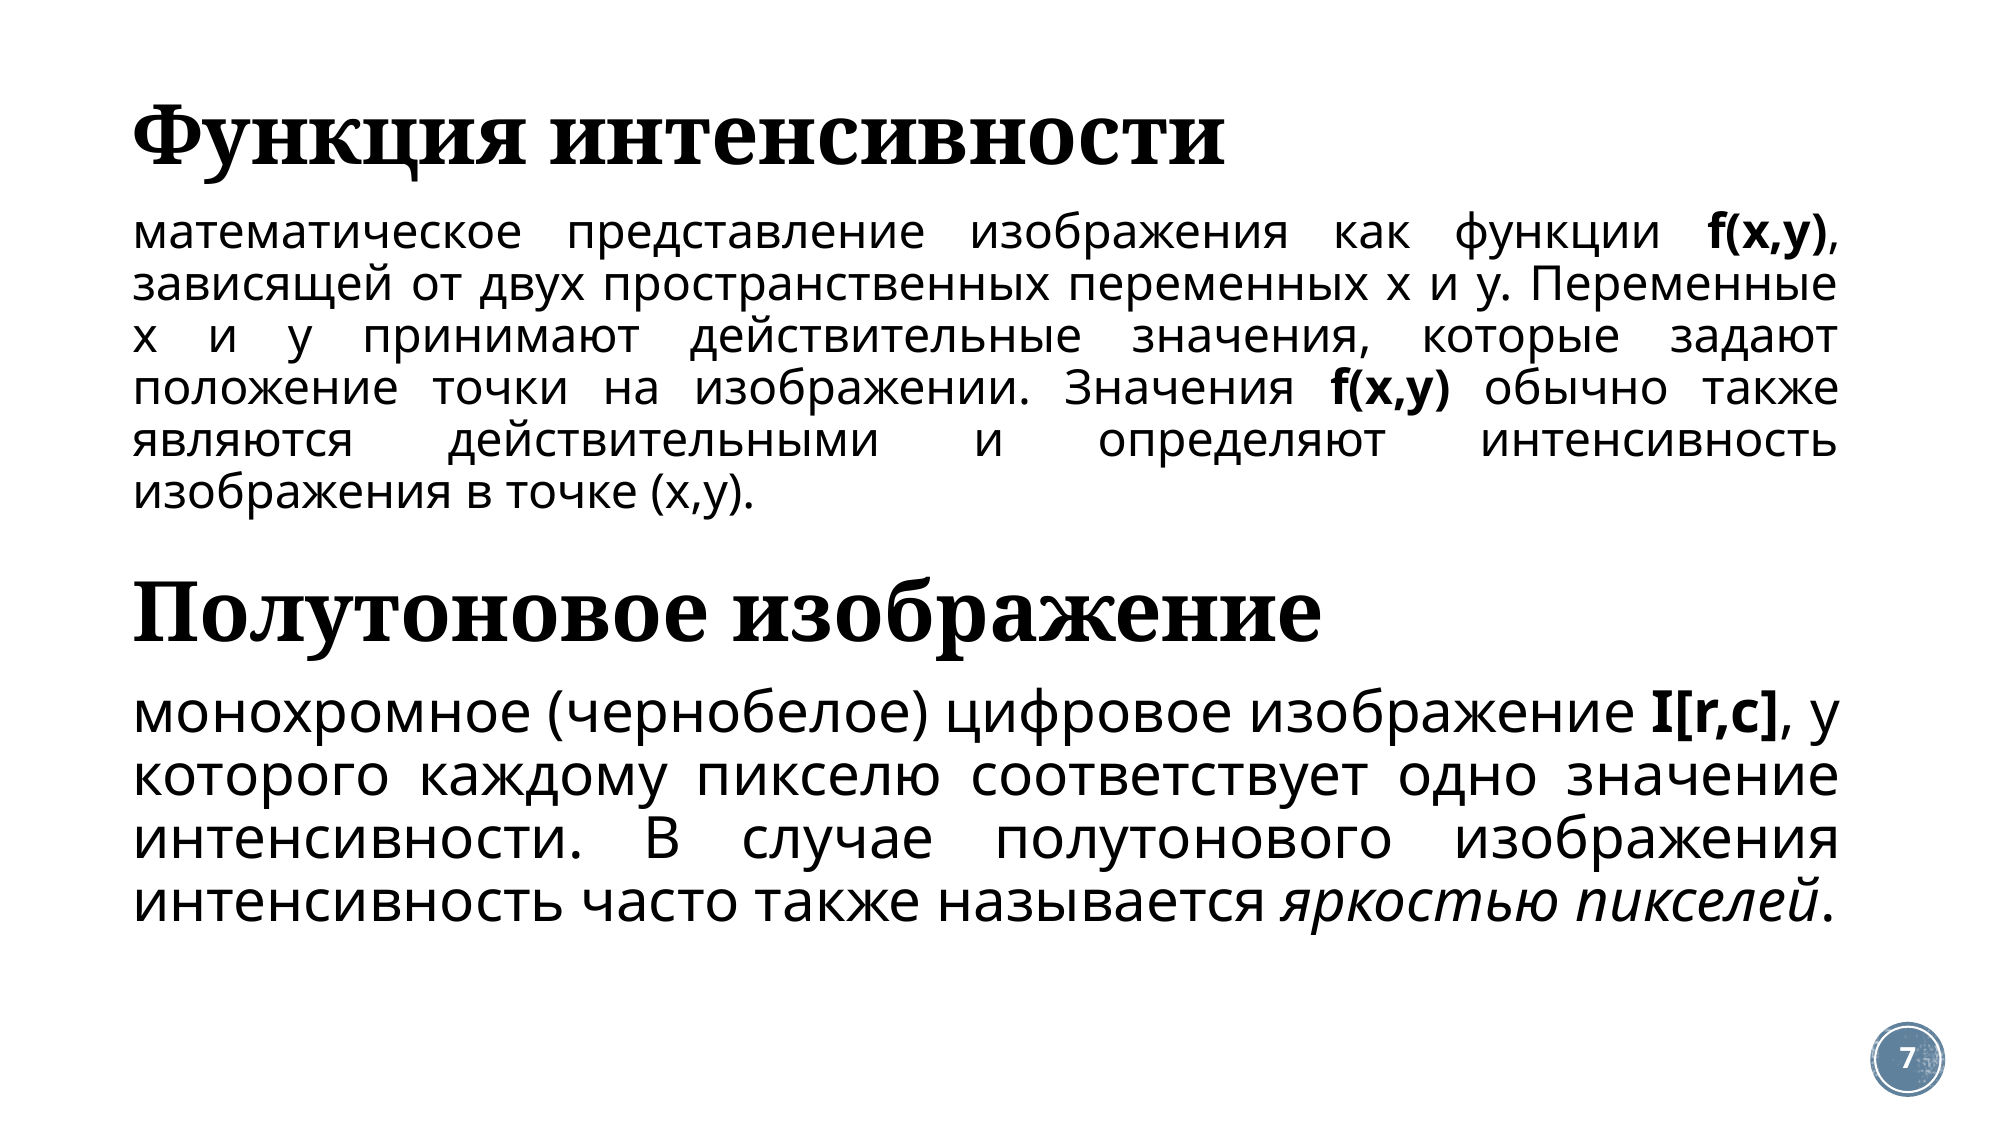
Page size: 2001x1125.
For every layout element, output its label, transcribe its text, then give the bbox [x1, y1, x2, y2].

slide_number 7 [1855, 1028, 1961, 1089]
text_box Полутоновое изображение [117, 552, 1768, 675]
title Функция интенсивности [117, 76, 1768, 199]
list математическое представление изображения как функции f(x,у), зависящей от двух пространственных переменных х и у. Переменные х и у принимают действительные значения, которые задают положение точки на изображении. Значения f(x,y) обычно также являются действительными и определяют интенсивность изображения в точке (х,у). [117, 199, 1856, 531]
text_box монохромное (черно­белое) цифровое изображение I[r,c], у которого каждому пикселю соответствует одно значение интенсивности. В случае полутонового изображения интенсивность часто также называется яркостью пикселей. [117, 675, 1856, 1007]
